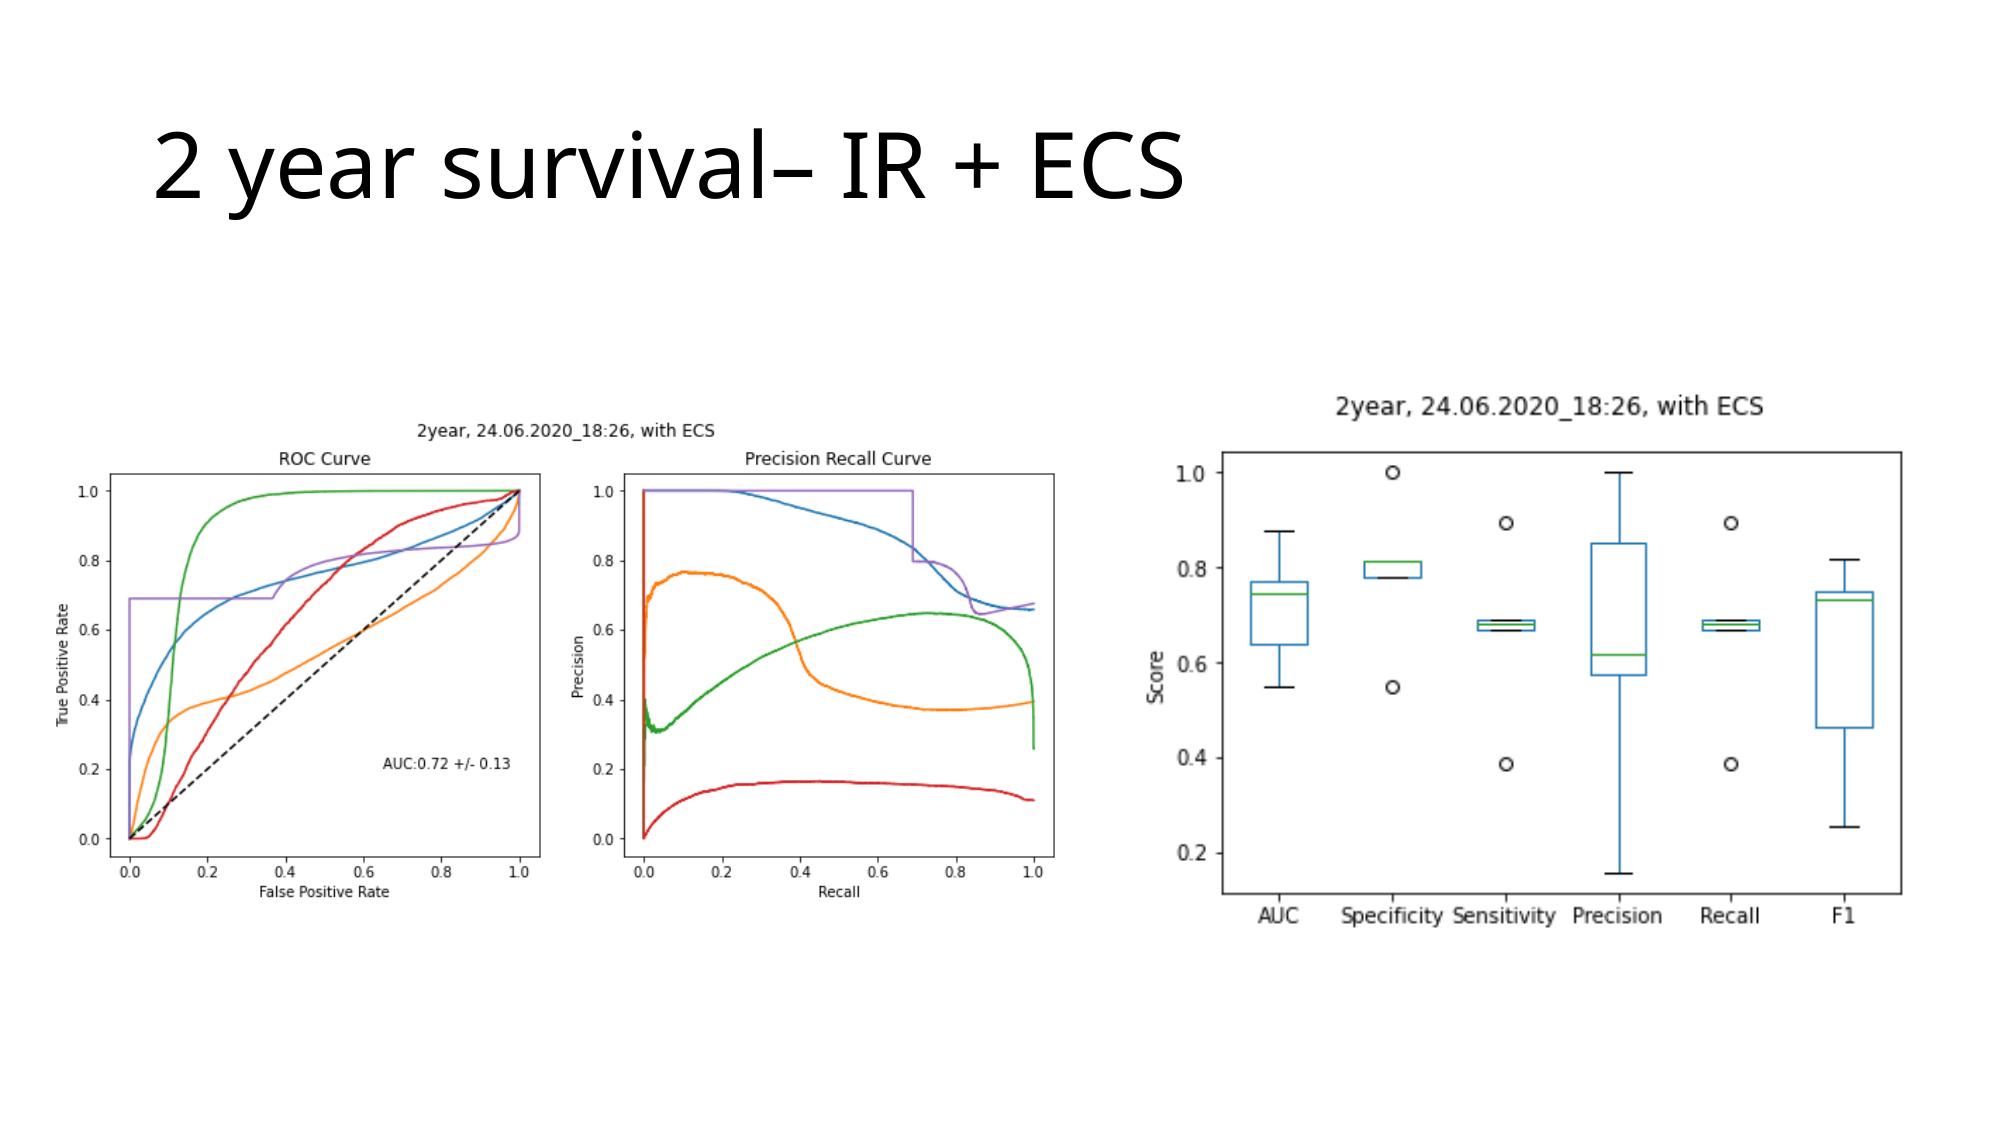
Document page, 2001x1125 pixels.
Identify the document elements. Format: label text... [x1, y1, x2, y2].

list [1133, 381, 1915, 942]
title 2 year survival– IR + ECS [137, 59, 1863, 278]
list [48, 413, 1062, 911]
